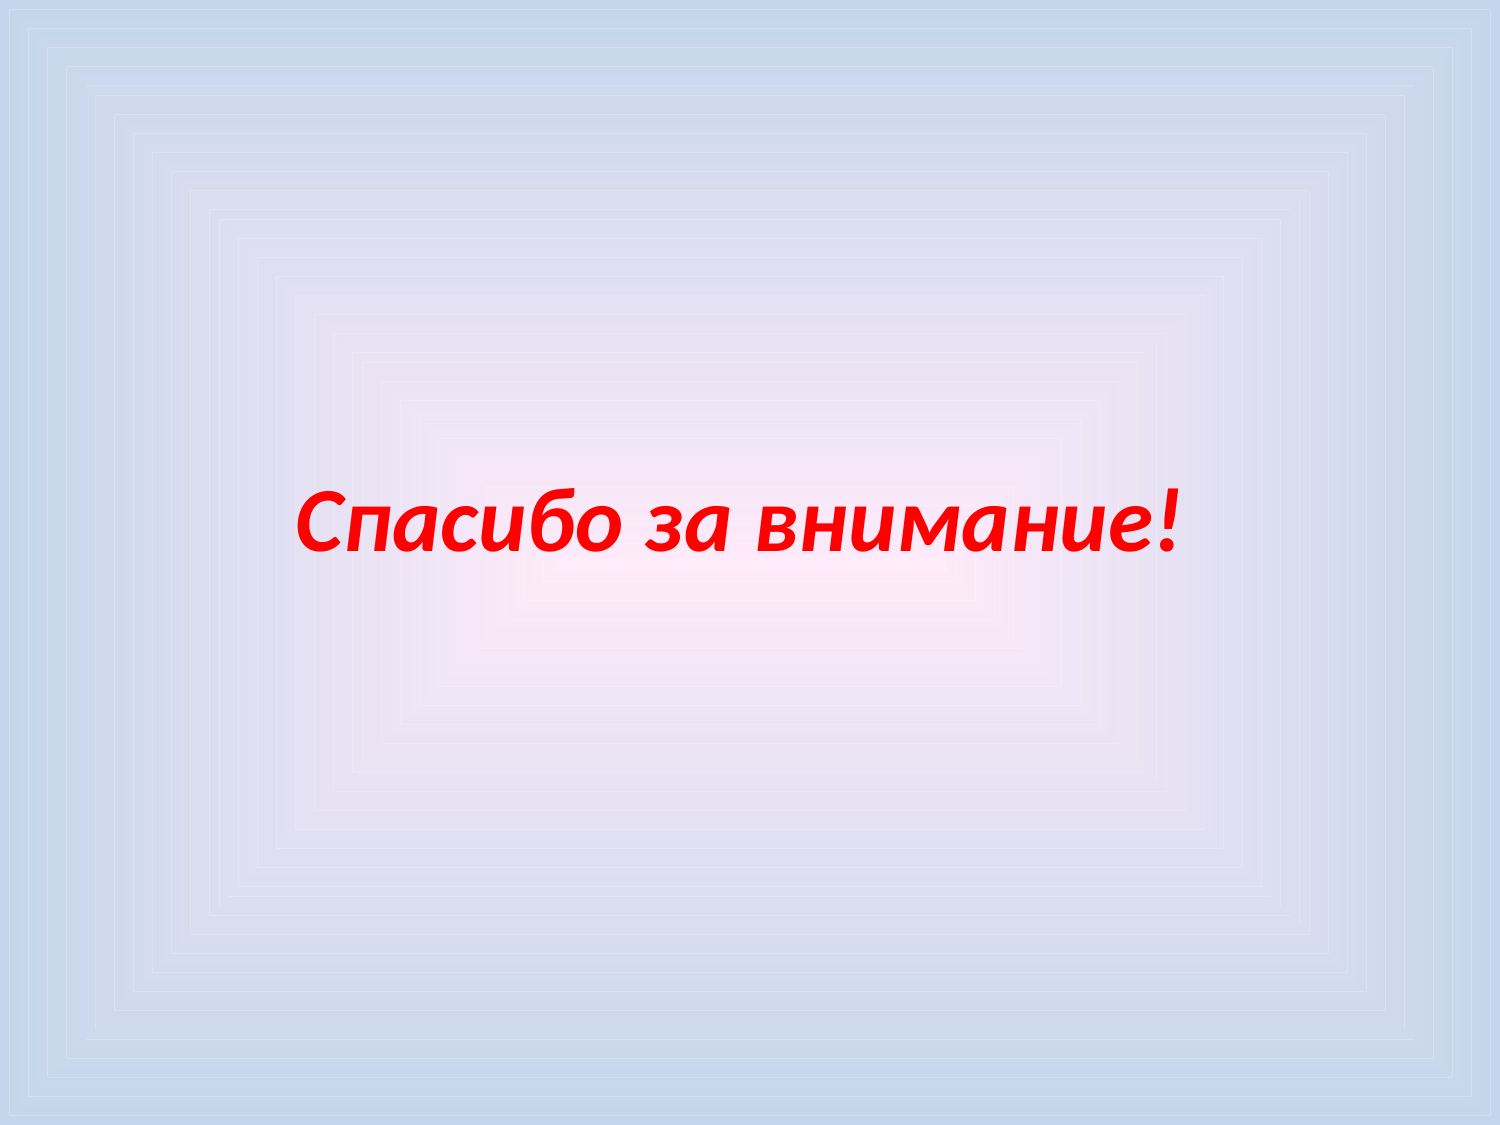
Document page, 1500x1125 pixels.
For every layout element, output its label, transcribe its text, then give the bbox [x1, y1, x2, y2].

title Спасибо за внимание! [64, 420, 1415, 609]
